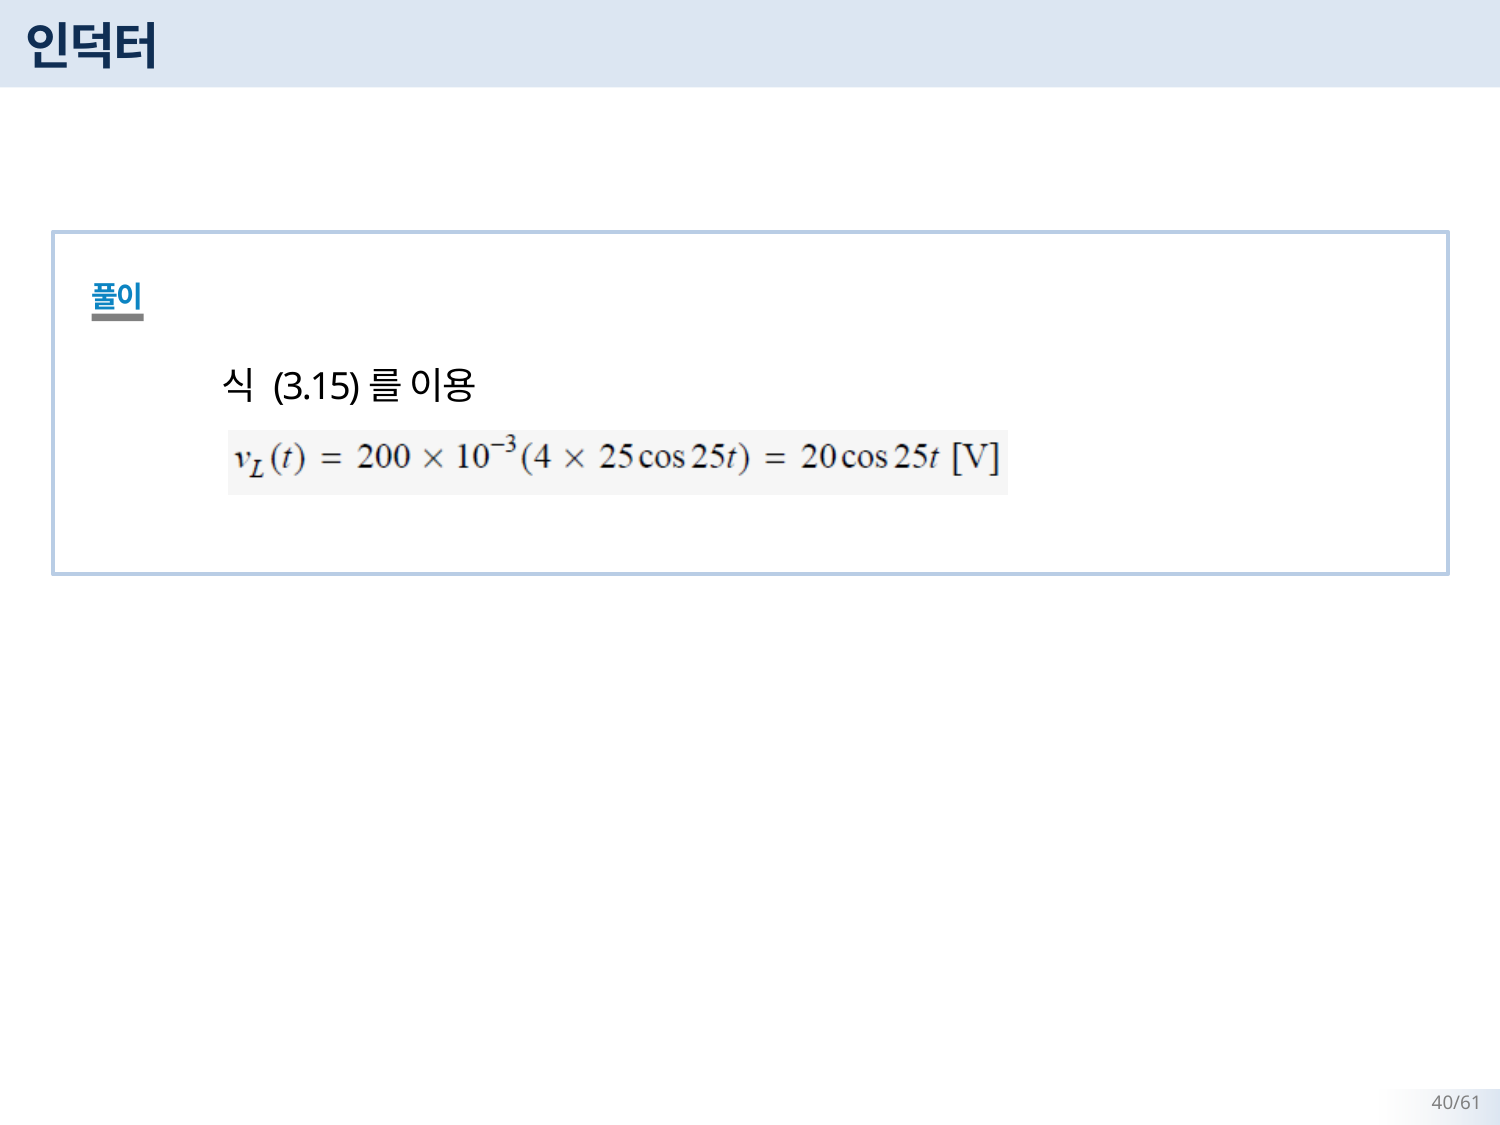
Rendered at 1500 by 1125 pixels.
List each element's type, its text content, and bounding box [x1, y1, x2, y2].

title 인덕터 [10, 5, 1288, 84]
picture [227, 429, 1009, 495]
text_box [51, 230, 1450, 576]
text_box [74, 266, 160, 322]
